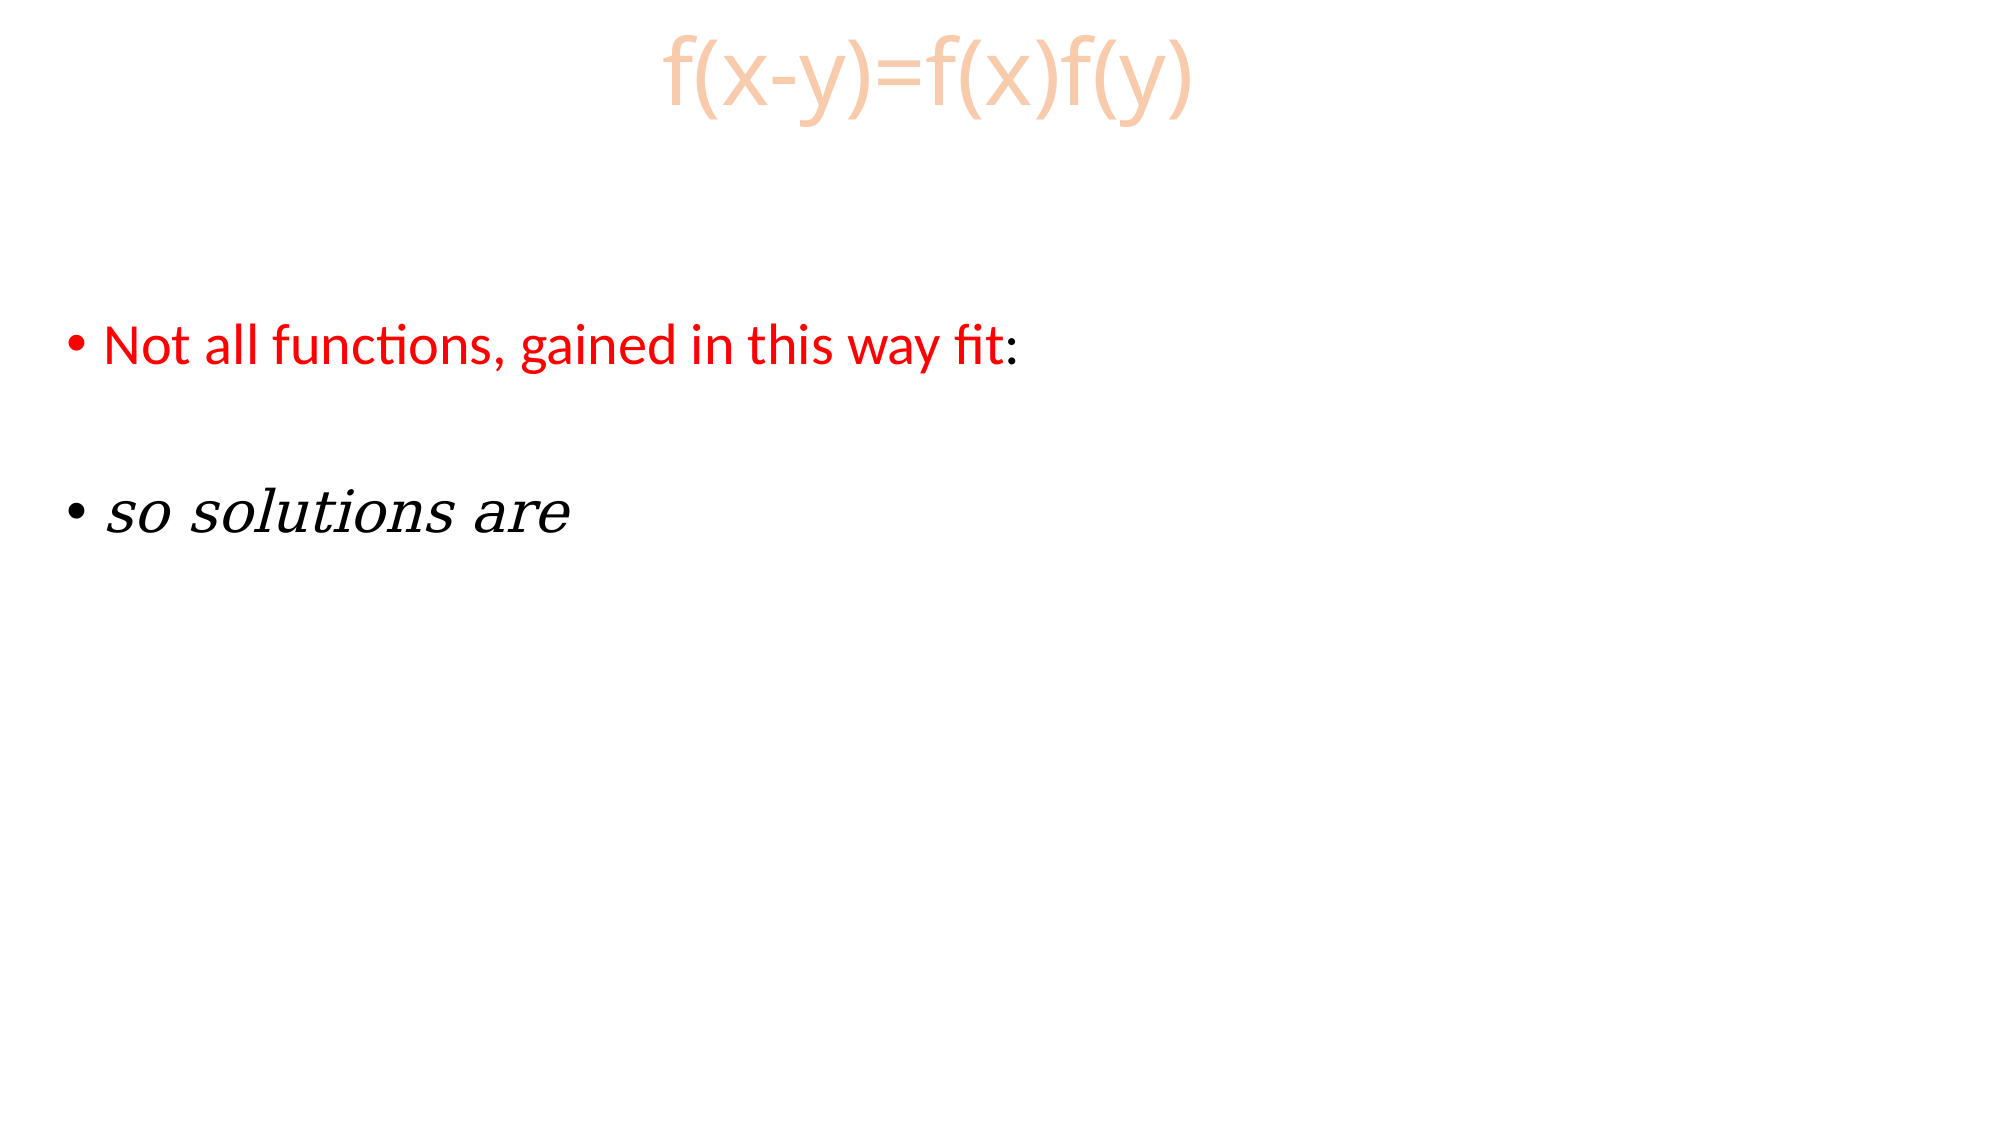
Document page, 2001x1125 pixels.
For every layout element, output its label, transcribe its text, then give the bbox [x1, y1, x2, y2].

title f(x-y)=f(x)f(y) [13, 19, 1844, 133]
